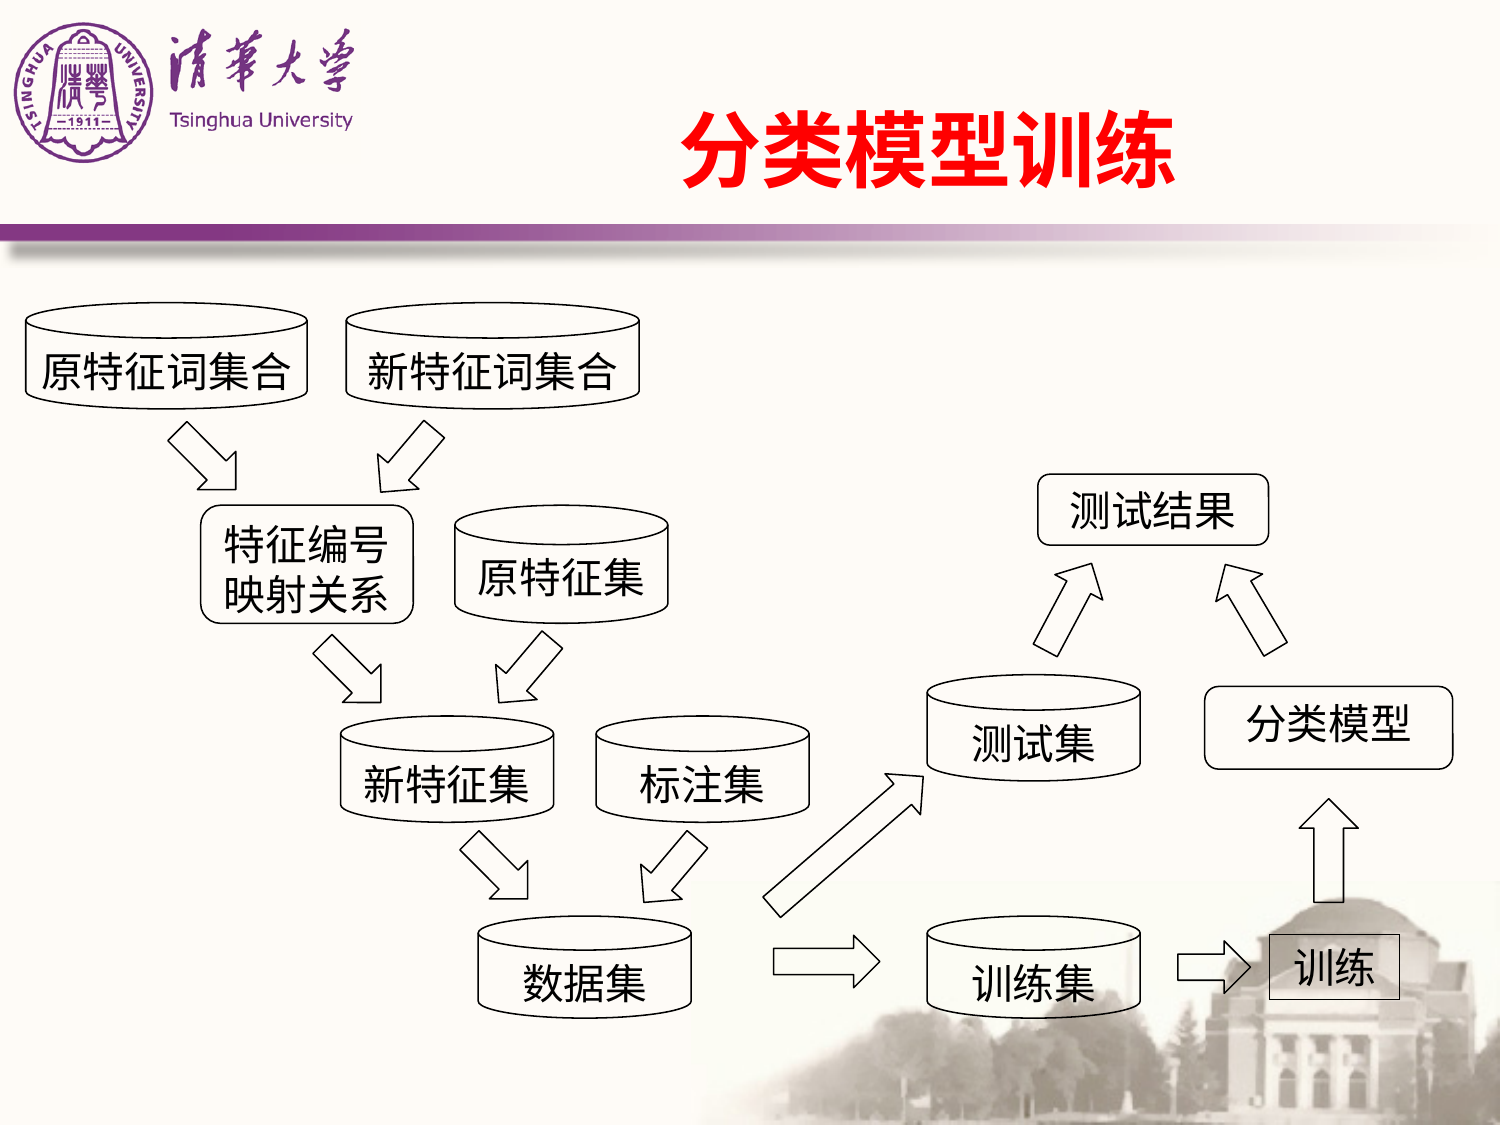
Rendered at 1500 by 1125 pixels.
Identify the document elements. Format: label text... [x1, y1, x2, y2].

text_box 分类模型 [1204, 686, 1453, 770]
text_box 标注集 [596, 715, 810, 823]
text_box 新特征集 [340, 715, 554, 823]
text_box 测试结果 [1037, 474, 1269, 546]
text_box [459, 830, 528, 899]
text_box [312, 634, 381, 703]
text_box 训练集 [927, 916, 1141, 1019]
text_box [495, 630, 563, 703]
text_box [1177, 940, 1251, 994]
text_box [773, 935, 880, 988]
picture [11, 20, 361, 164]
text_box [1033, 563, 1103, 657]
text_box [640, 830, 708, 903]
picture [0, 224, 1500, 268]
text_box 原特征词集合 [25, 302, 308, 409]
text_box [377, 420, 445, 493]
text_box 训练 [1269, 934, 1400, 1000]
text_box [167, 421, 236, 490]
title 分类模型训练 [372, 66, 1485, 229]
text_box 新特征词集合 [346, 302, 640, 409]
text_box [1299, 798, 1359, 903]
text_box [1215, 564, 1288, 657]
text_box 测试集 [927, 674, 1141, 781]
text_box 原特征集 [454, 505, 668, 624]
text_box 特征编号映射关系 [200, 505, 414, 624]
picture [691, 881, 1500, 1125]
text_box [762, 773, 924, 918]
text_box 数据集 [478, 916, 692, 1019]
